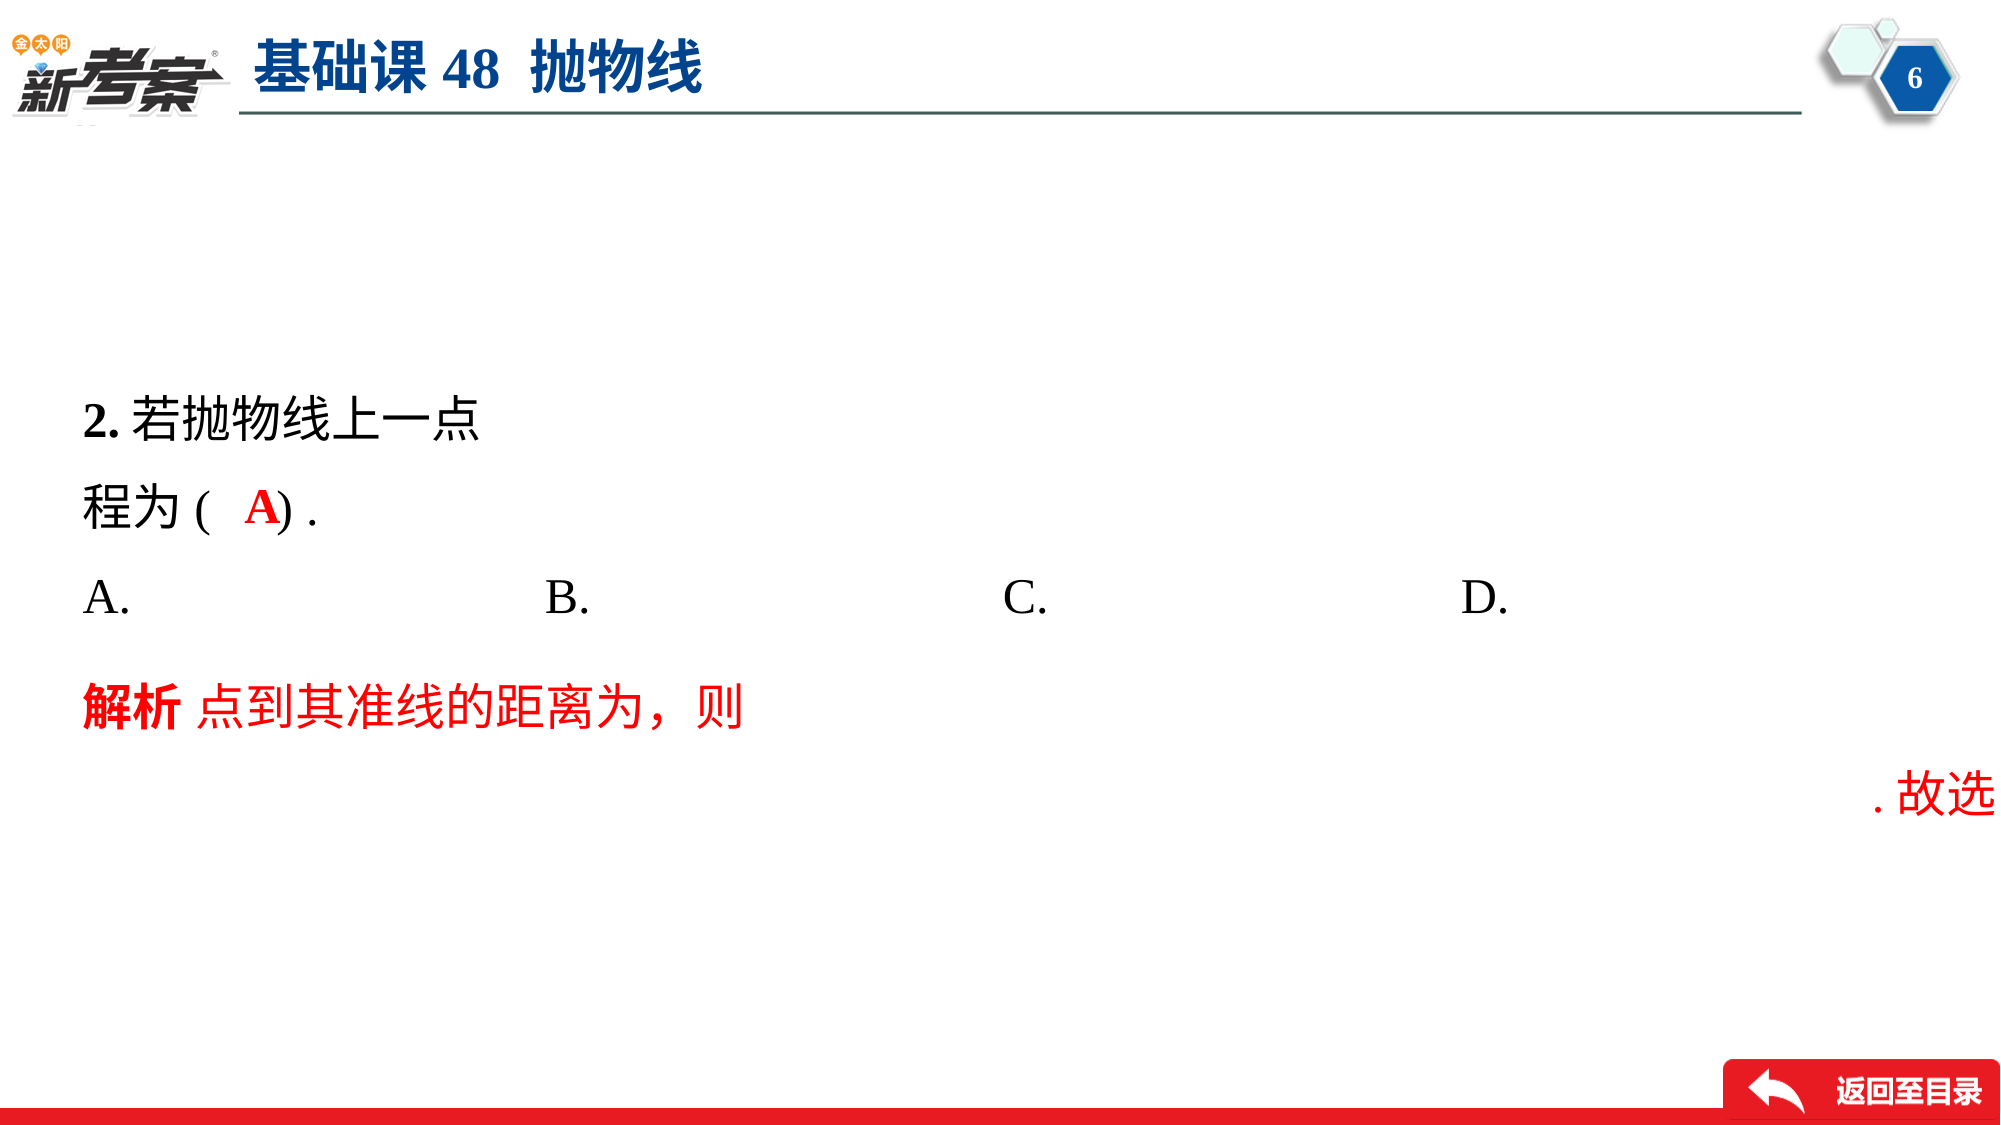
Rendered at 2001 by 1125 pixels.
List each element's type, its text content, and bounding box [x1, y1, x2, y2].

text_box A [226, 445, 299, 524]
picture [0, 0, 2001, 1125]
